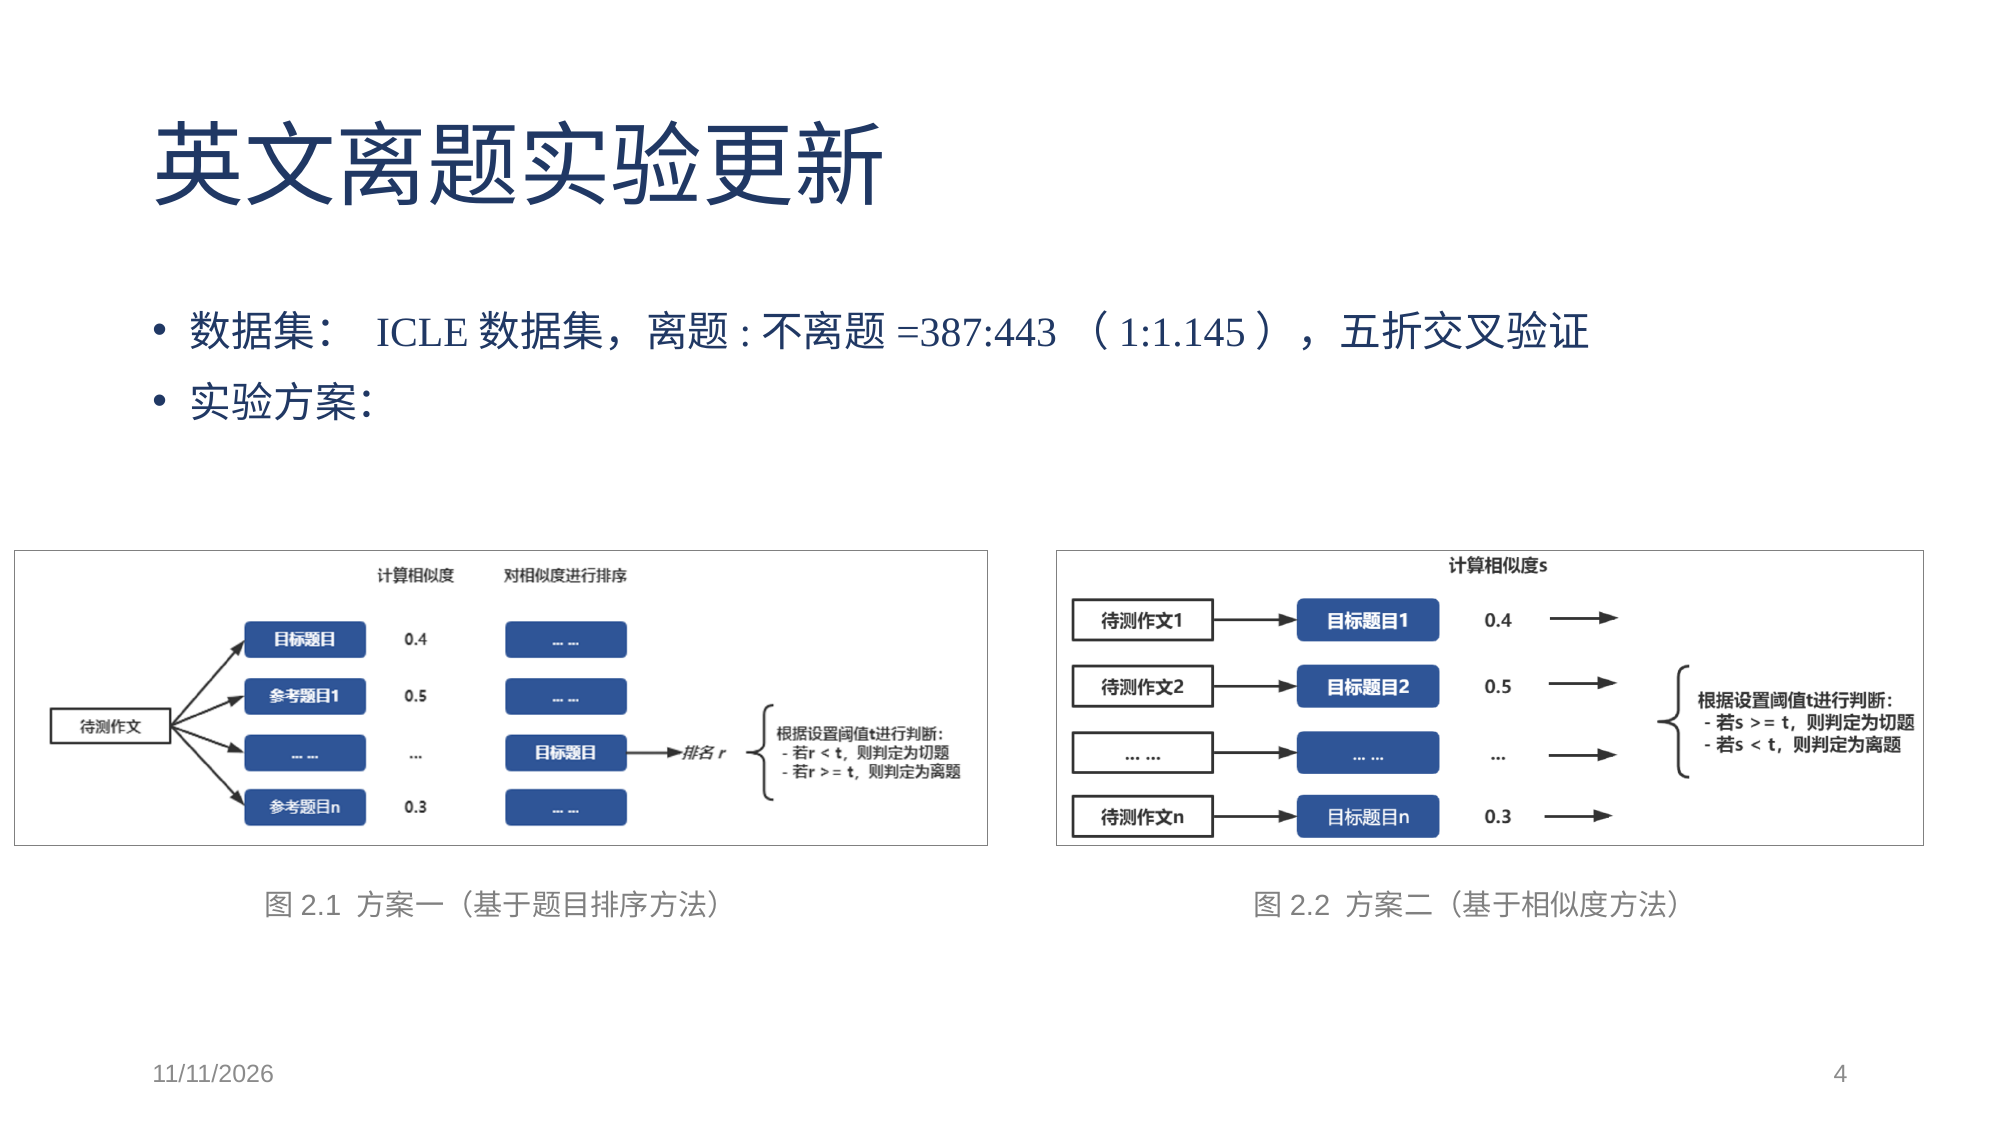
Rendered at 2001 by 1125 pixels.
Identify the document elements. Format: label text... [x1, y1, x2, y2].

list 数据集： ICLE数据集，离题:不离题=387:443（1:1.145），五折交叉验证 实验方案： [137, 297, 1863, 1011]
slide_number 4 [1412, 1042, 1863, 1103]
text_box 图2.2 方案二（基于相似度方法） [1238, 878, 1712, 929]
title 英文离题实验更新 [137, 59, 1863, 278]
text_box 图2.1 方案一（基于题目排序方法） [249, 878, 752, 929]
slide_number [137, 1042, 588, 1103]
picture [14, 550, 988, 846]
picture [1056, 550, 1924, 846]
